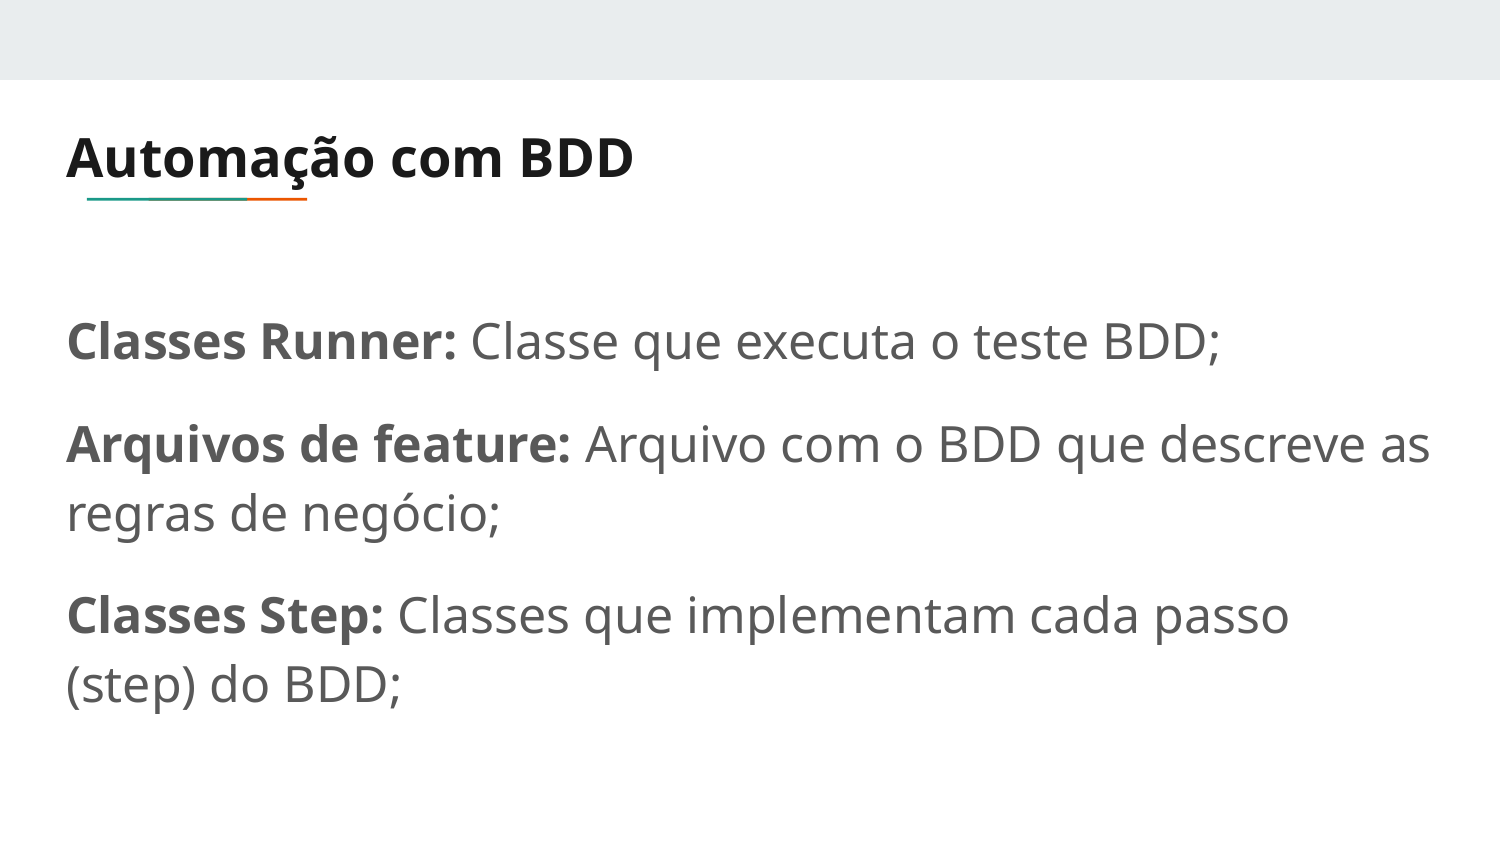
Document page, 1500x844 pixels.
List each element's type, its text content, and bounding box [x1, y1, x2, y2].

list Classes Runner: Classe que executa o teste BDD; Arquivos de feature: Arquivo com o BDD que descreve as regras de negócio; Classes Step: Classes que implementam cada passo (step) do BDD; [51, 285, 1449, 750]
title Automação com BDD [51, 108, 1449, 203]
